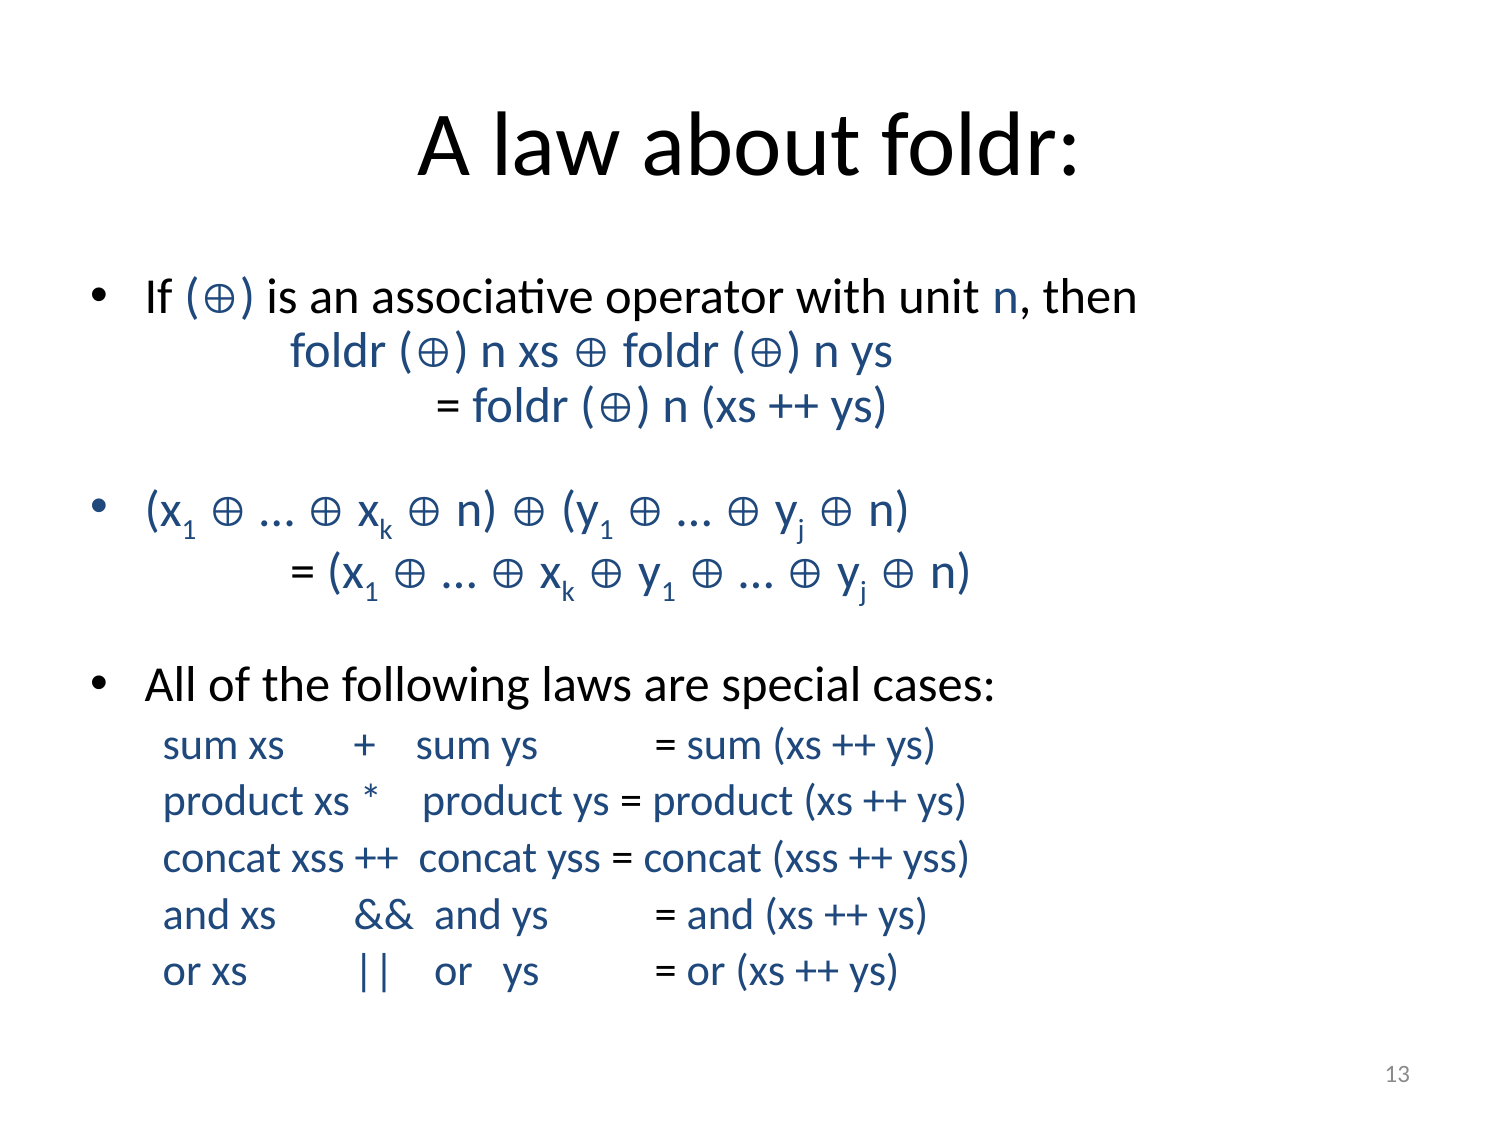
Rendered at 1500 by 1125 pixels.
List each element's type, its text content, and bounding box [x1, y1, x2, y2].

slide_number 13 [1074, 1042, 1425, 1103]
title A law about foldr: [75, 45, 1425, 233]
list If () is an associative operator with unit n, then foldr () n xs  foldr () n ys = foldr () n (xs ++ ys) (x1  …  xk  n)  (y1  …  yj  n) = (x1  …  xk  y1  …  yj  n) All of the following laws are special cases: sum xs + sum ys = sum (xs ++ ys) product xs * product ys = product (xs ++ ys) concat xss ++ concat yss = concat (xss ++ yss) and xs && and ys = and (xs ++ ys) or xs || or ys = or (xs ++ ys) [75, 262, 1425, 1005]
